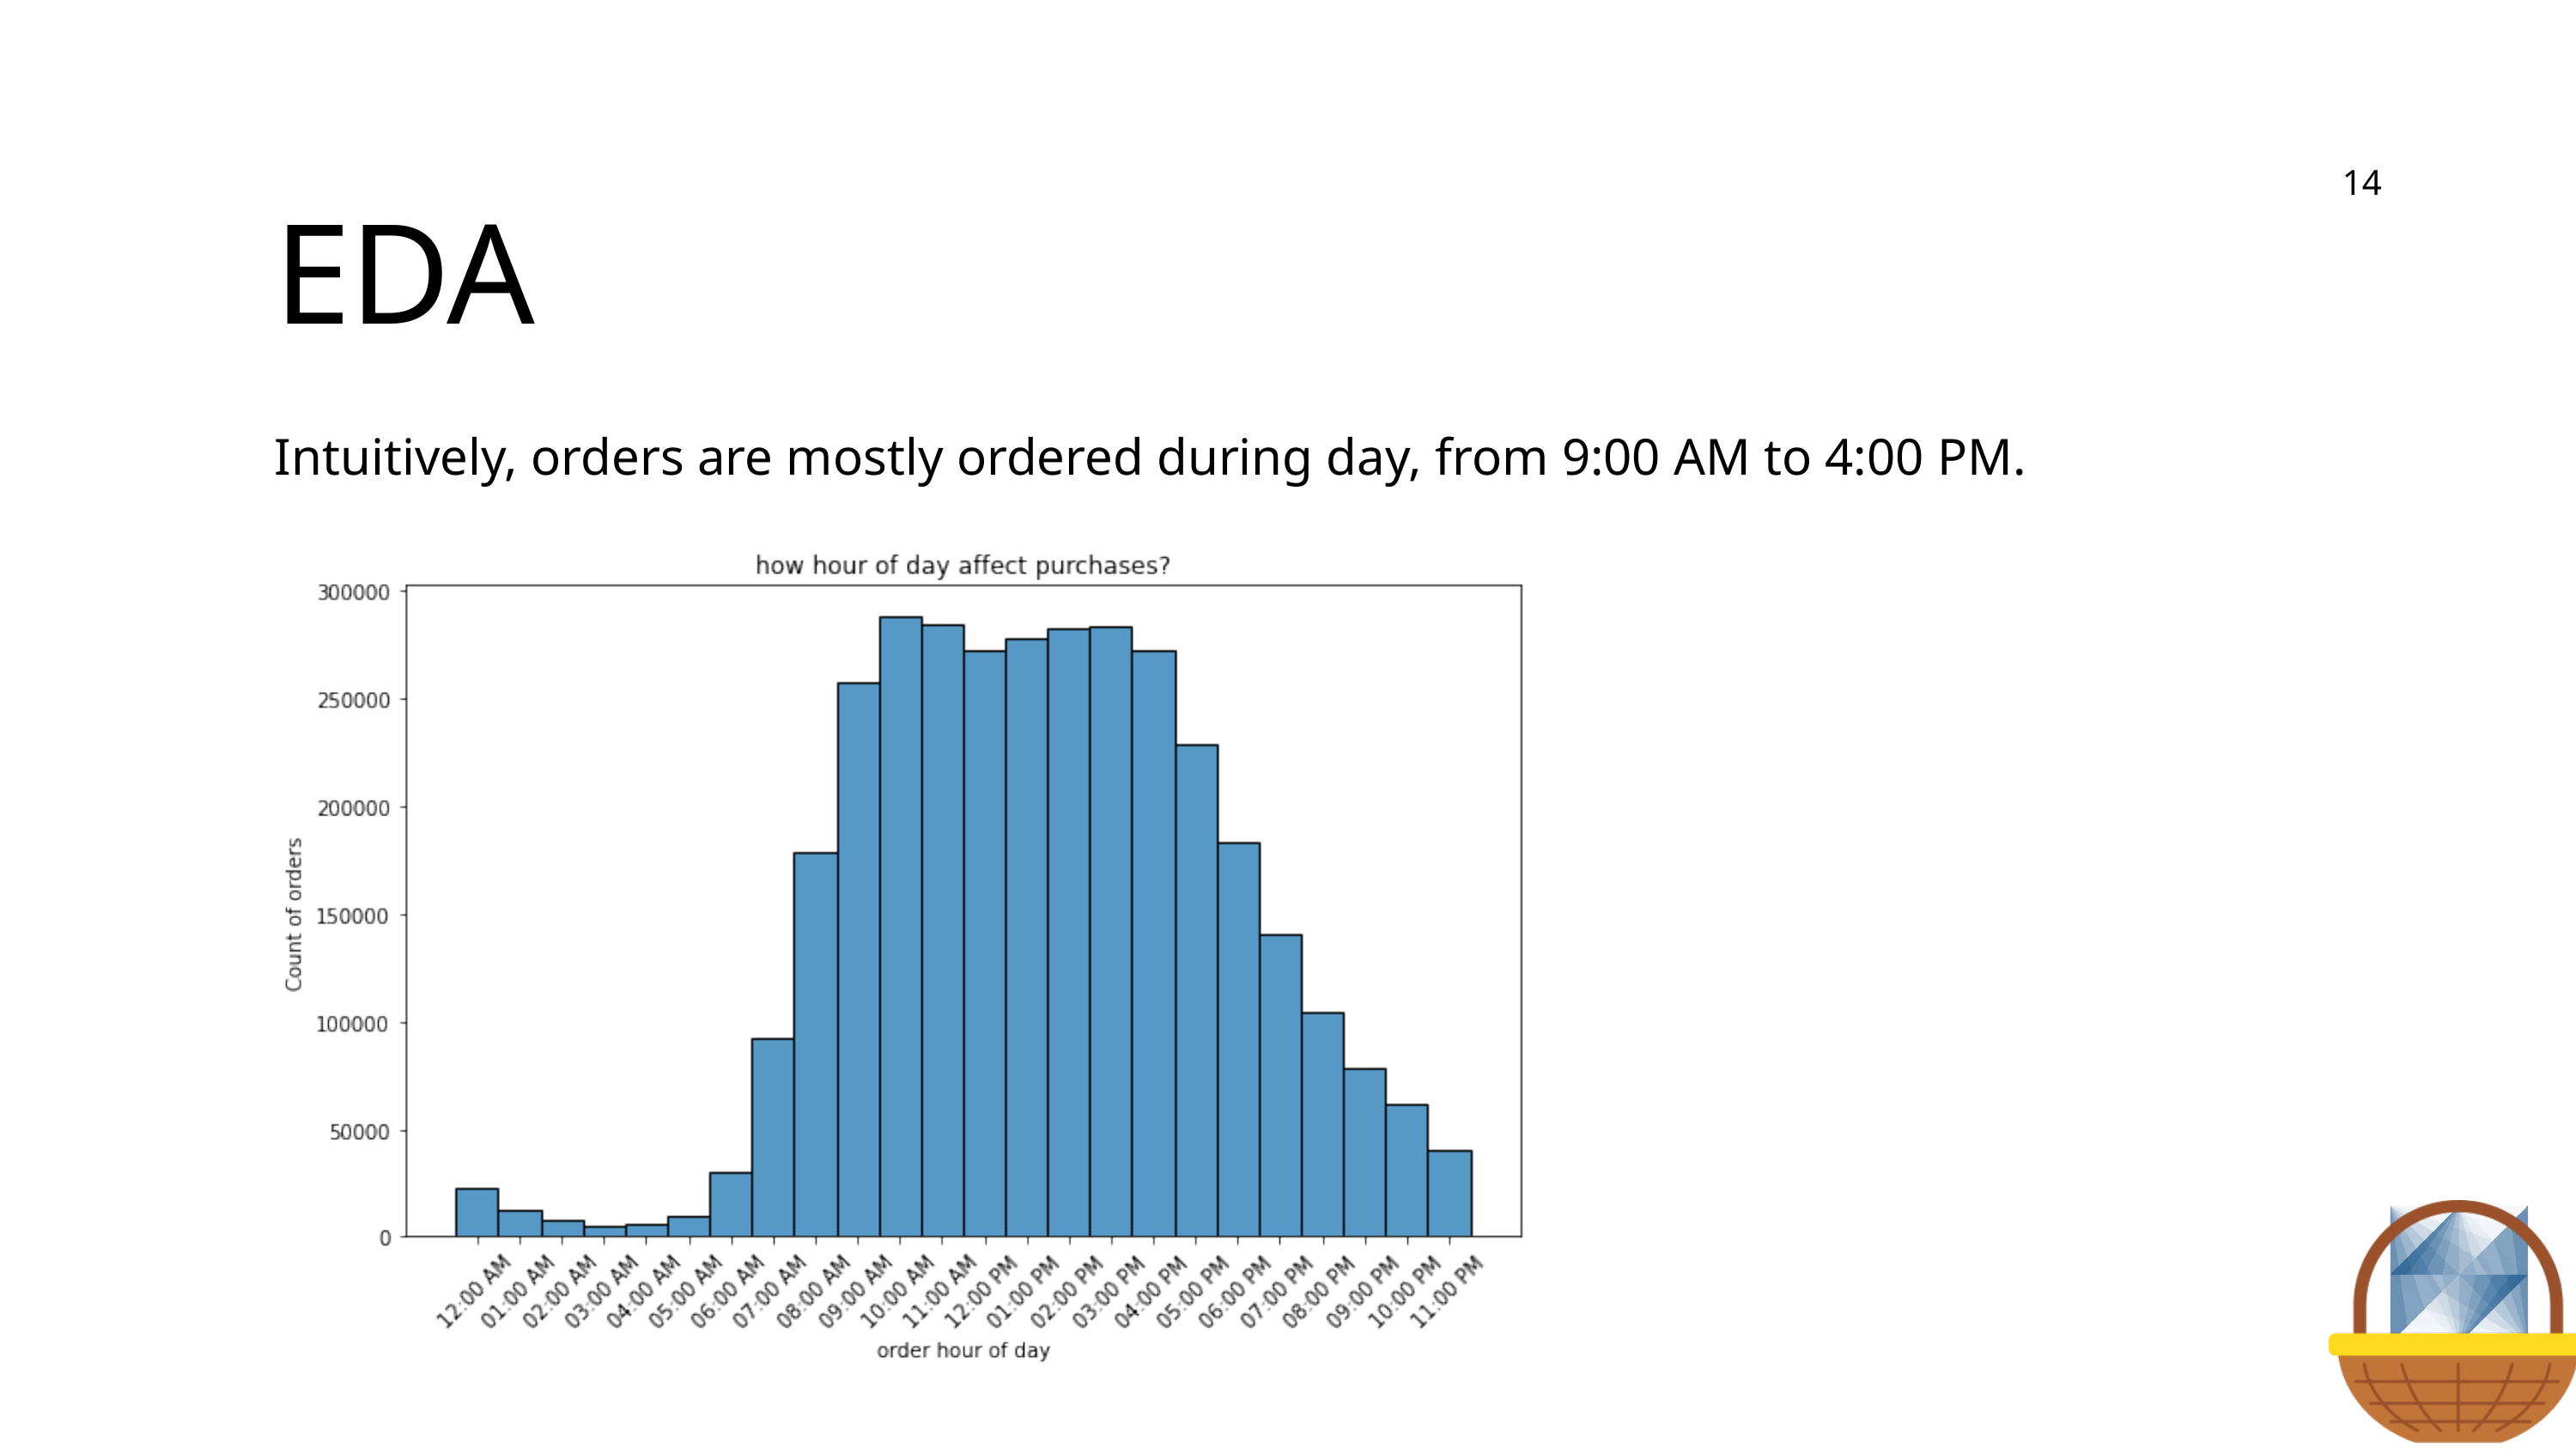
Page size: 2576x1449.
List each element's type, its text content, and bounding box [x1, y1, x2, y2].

picture [274, 541, 1535, 1374]
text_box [2319, 1160, 2576, 1444]
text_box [274, 157, 2383, 365]
text_box Intuitively, orders are mostly ordered during day, from 9:00 AM to 4:00 PM. [274, 415, 2113, 486]
